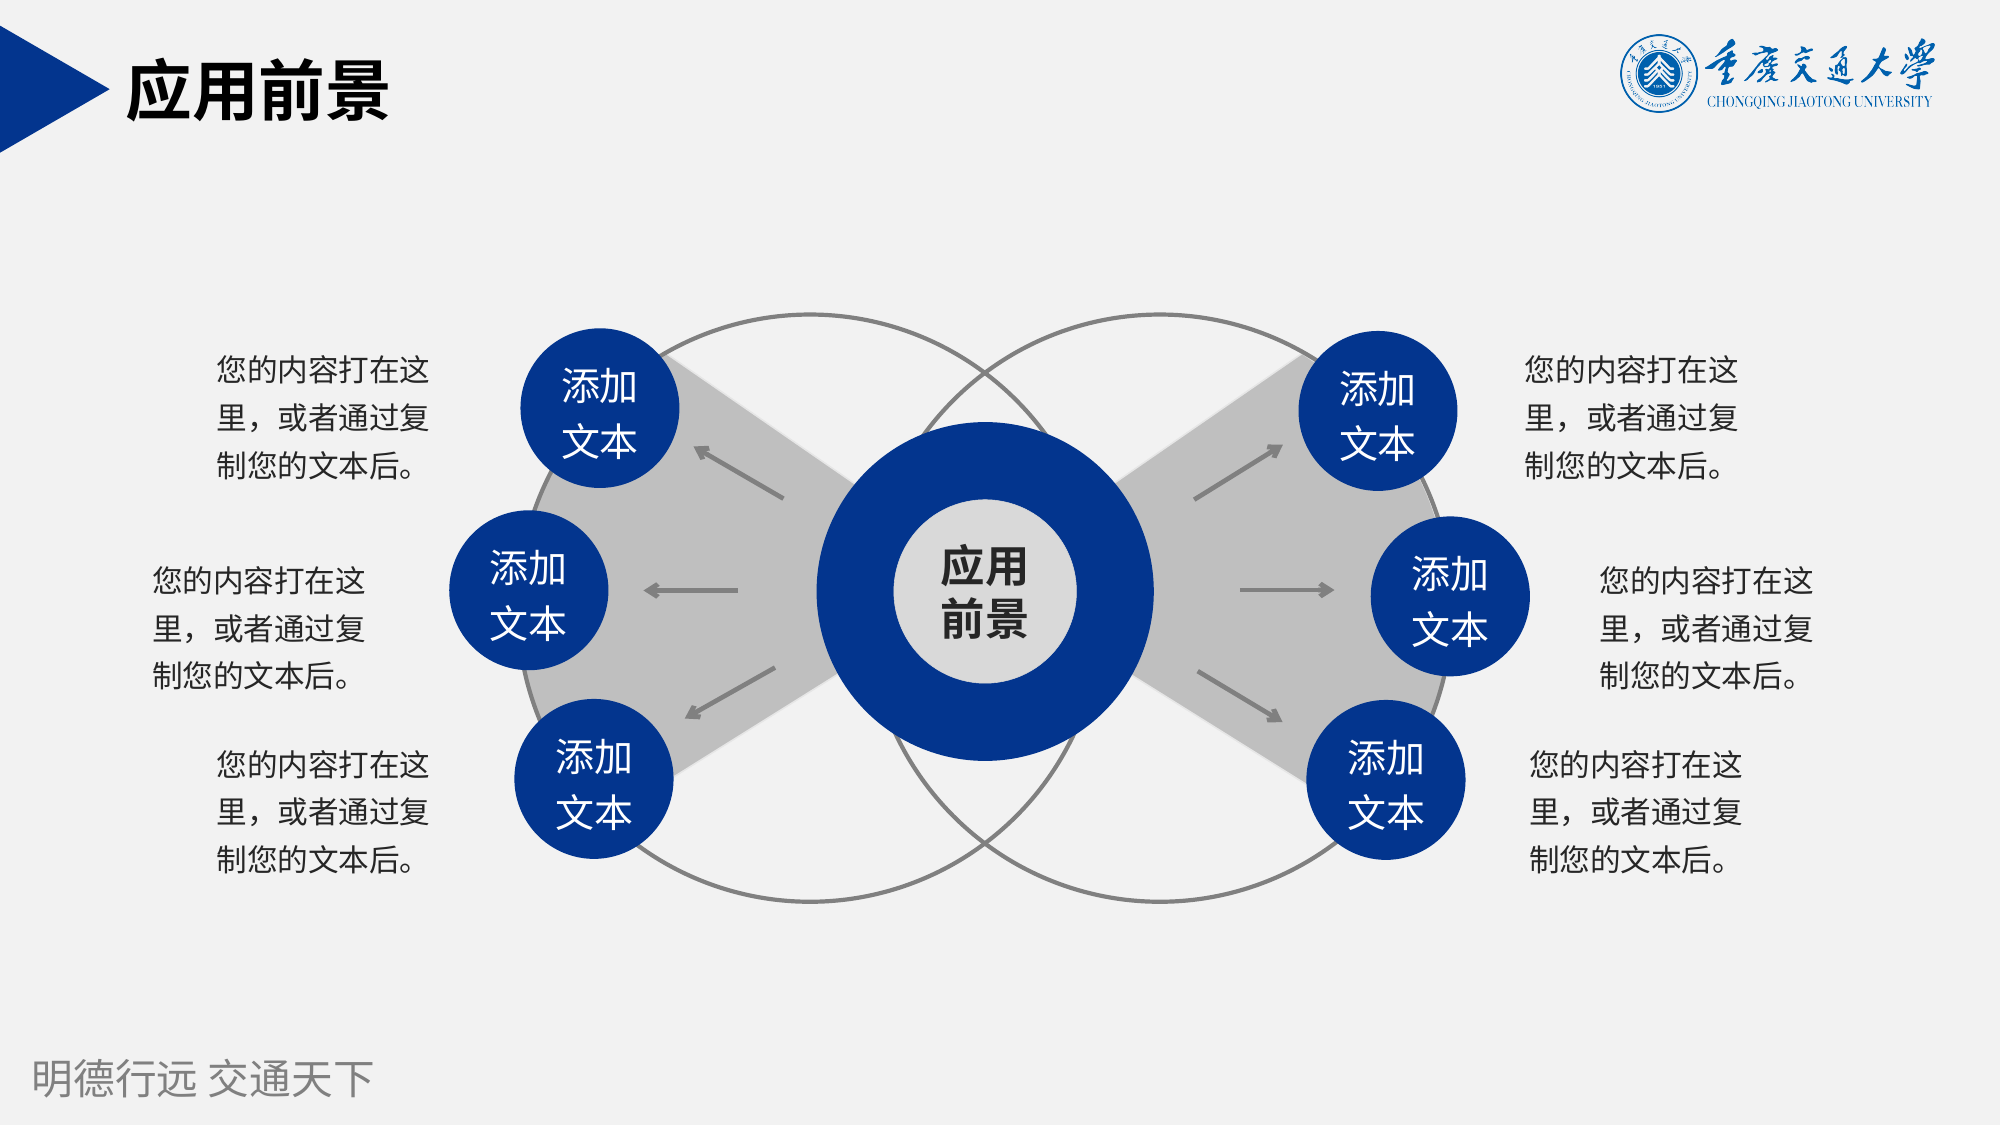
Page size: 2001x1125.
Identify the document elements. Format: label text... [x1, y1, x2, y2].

text_box 添加文本 [1370, 516, 1530, 677]
text_box 您的内容打在这里，或者通过复制您的文本后。 [1510, 333, 1773, 491]
text_box 添加文本 [1298, 330, 1458, 491]
text_box 您的内容打在这里，或者通过复制您的文本后。 [202, 333, 468, 491]
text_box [684, 667, 776, 719]
text_box 您的内容打在这里，或者通过复制您的文本后。 [1585, 543, 1847, 702]
picture [1620, 34, 1935, 113]
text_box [1197, 671, 1283, 723]
text_box 您的内容打在这里，或者通过复制您的文本后。 [1514, 727, 1777, 885]
text_box [0, 25, 110, 153]
text_box 添加文本 [1306, 699, 1466, 860]
text_box [910, 314, 1445, 902]
text_box 您的内容打在这里，或者通过复制您的文本后。 [202, 727, 464, 885]
text_box 添加文本 [449, 510, 609, 671]
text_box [1194, 444, 1283, 500]
text_box 添加文本 [514, 698, 674, 859]
text_box 应用前景 [105, 38, 413, 139]
text_box [524, 314, 985, 902]
text_box 您的内容打在这里，或者通过复制您的文本后。 [137, 543, 400, 702]
text_box 添加文本 [520, 328, 680, 488]
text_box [816, 422, 1154, 761]
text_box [693, 446, 784, 499]
